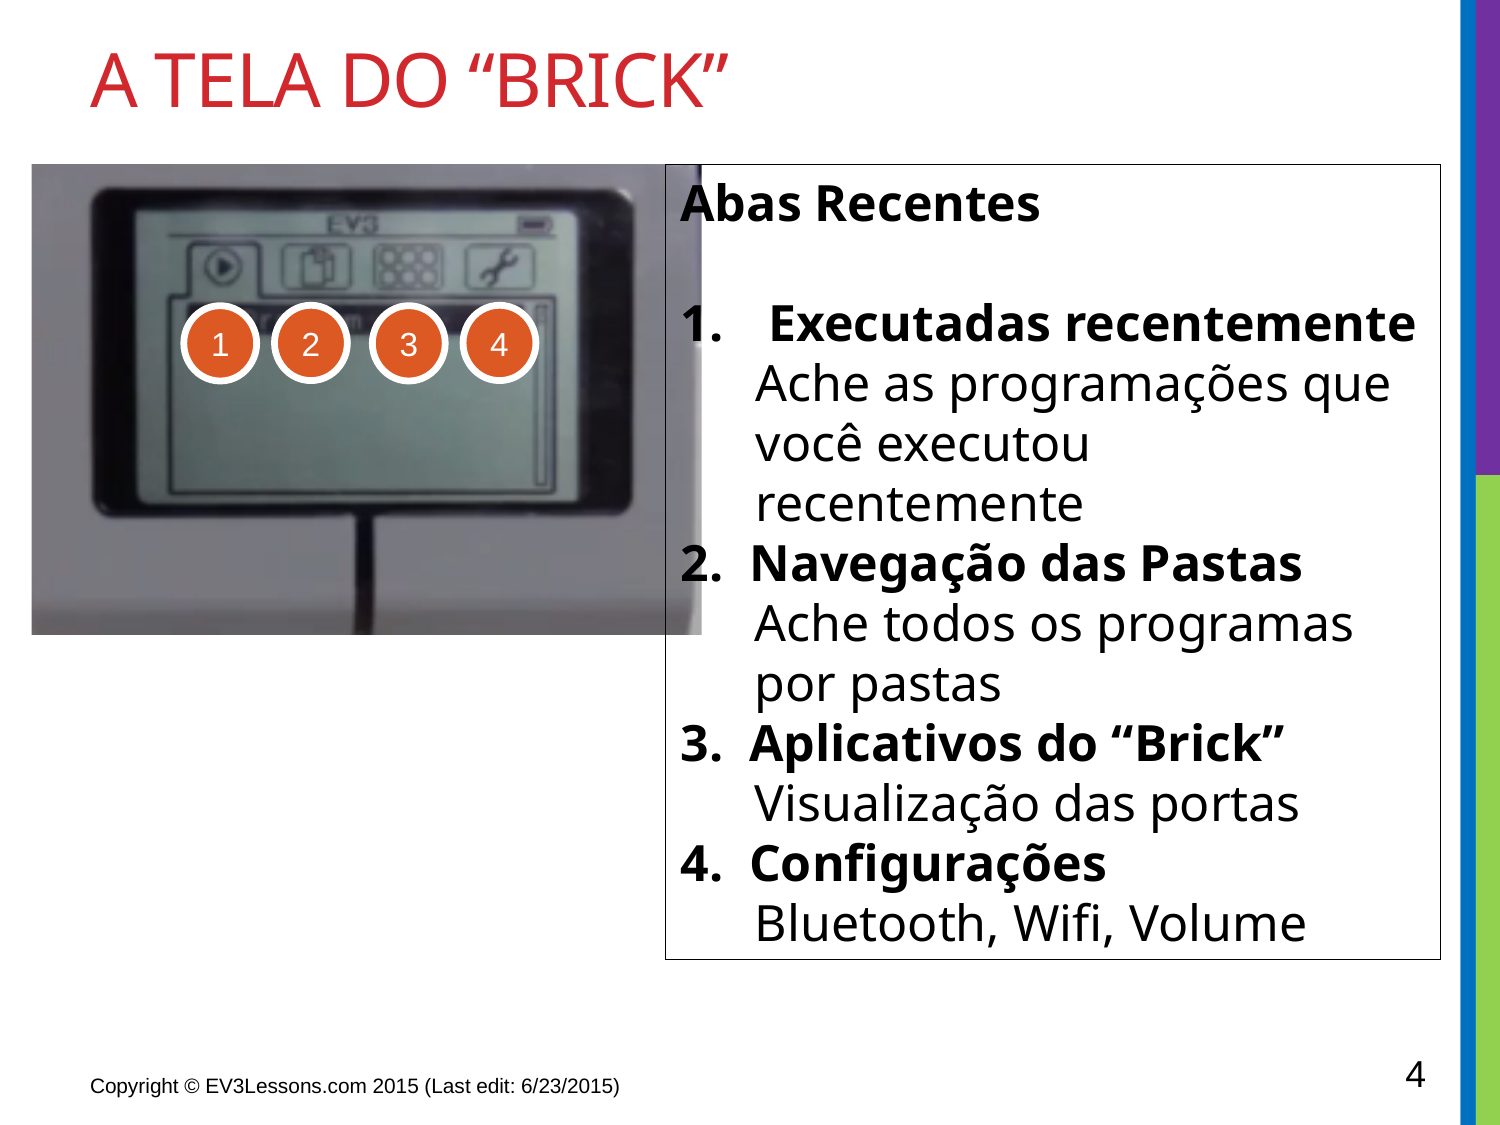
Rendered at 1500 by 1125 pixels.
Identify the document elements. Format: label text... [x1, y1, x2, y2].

slide_number 4 [1390, 1042, 1500, 1103]
footer Copyright © EV3Lessons.com 2015 (Last edit: 6/23/2015) [75, 1065, 638, 1112]
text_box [31, 163, 703, 635]
title A Tela do “brick” [75, 25, 1428, 164]
text_box Abas Recentes Executadas recentemente Ache as programações que você executou recentemente 2. Navegação das Pastas Ache todos os programas por pastas 3. Aplicativos do “Brick” Visualização das portas 4. Configurações Bluetooth, Wifi, Volume [665, 164, 1441, 960]
